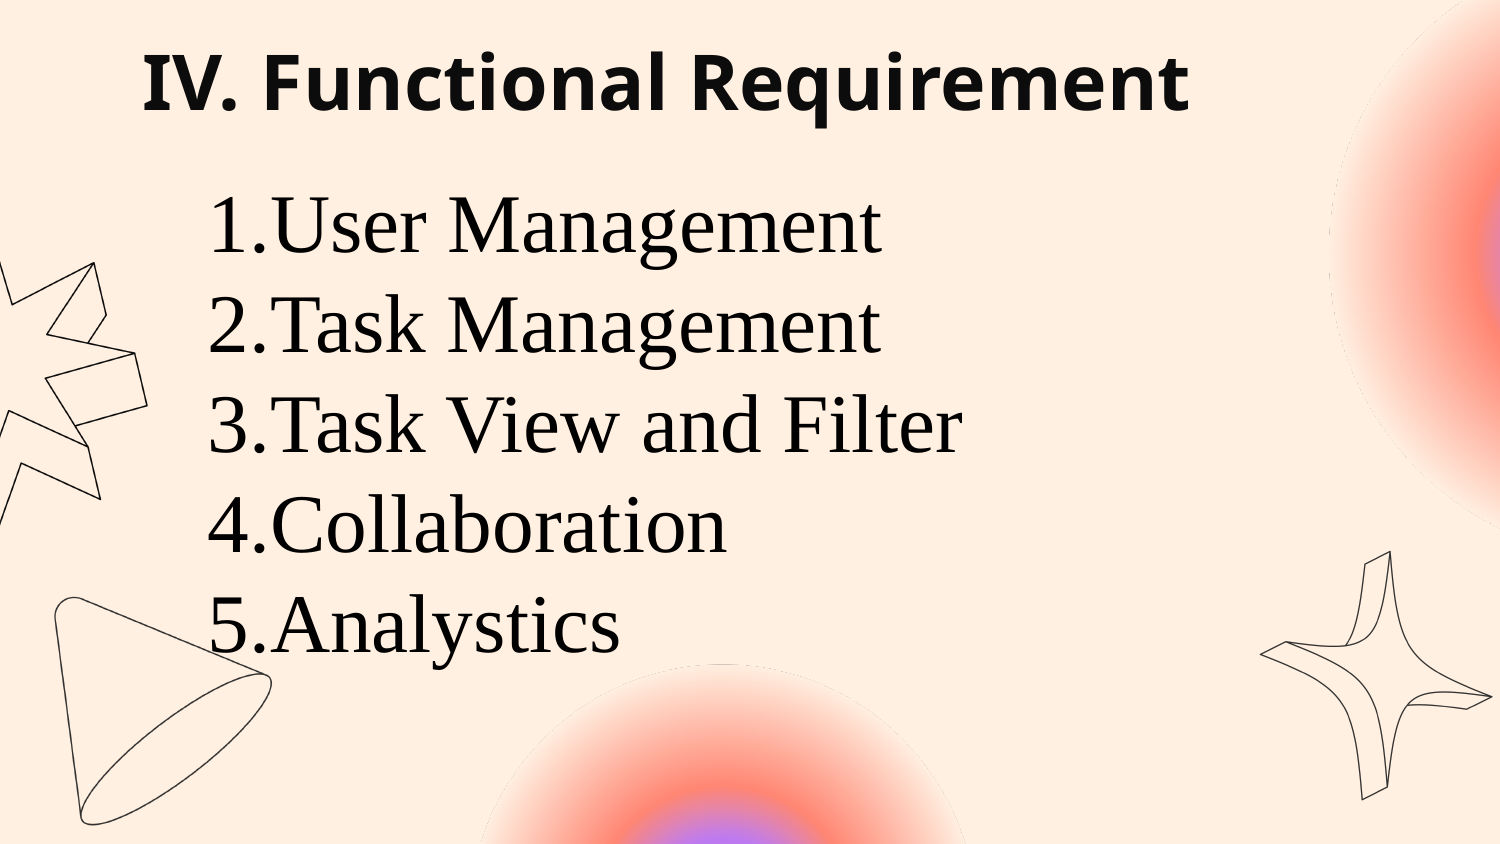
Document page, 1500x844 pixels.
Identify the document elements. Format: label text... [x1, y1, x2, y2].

text_box User Management Task Management Task View and Filter Collaboration Analystics [193, 161, 1211, 677]
picture [454, 660, 994, 844]
picture [12, 587, 279, 844]
picture [1257, 548, 1500, 807]
picture [0, 222, 159, 547]
title IV. Functional Requirement [34, 17, 1300, 112]
